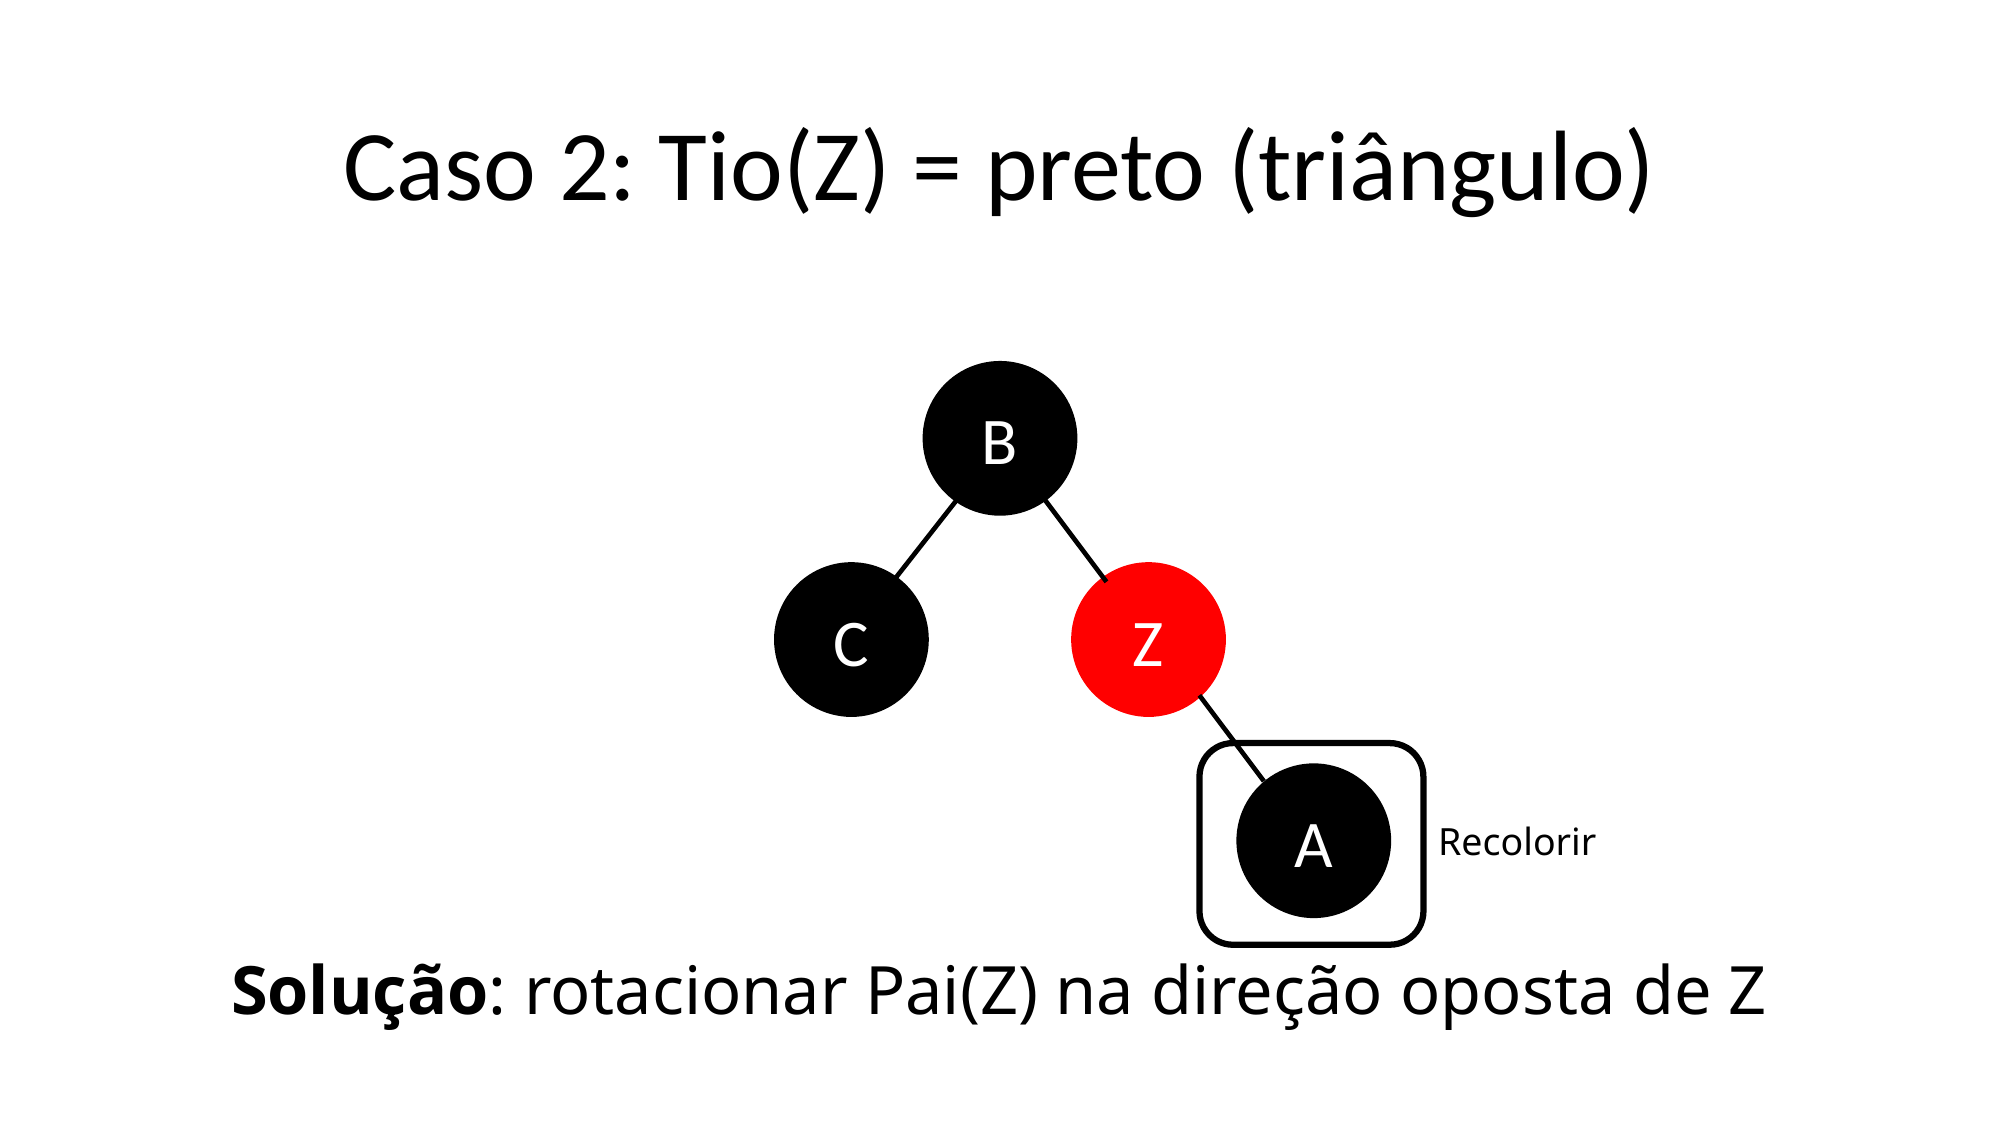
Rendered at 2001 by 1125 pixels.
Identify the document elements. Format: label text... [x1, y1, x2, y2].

text_box Recolorir [1423, 810, 1930, 871]
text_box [893, 496, 958, 583]
text_box Solução: rotacionar Pai(Z) na direção oposta de Z [0, 856, 2000, 1125]
text_box B [925, 364, 1075, 513]
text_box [1199, 695, 1264, 782]
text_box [1041, 496, 1107, 582]
text_box Z [1074, 565, 1223, 714]
title Caso 2: Tio(Z) = preto (triângulo) [137, 59, 1863, 278]
text_box C [777, 565, 926, 714]
text_box [1198, 742, 1425, 946]
